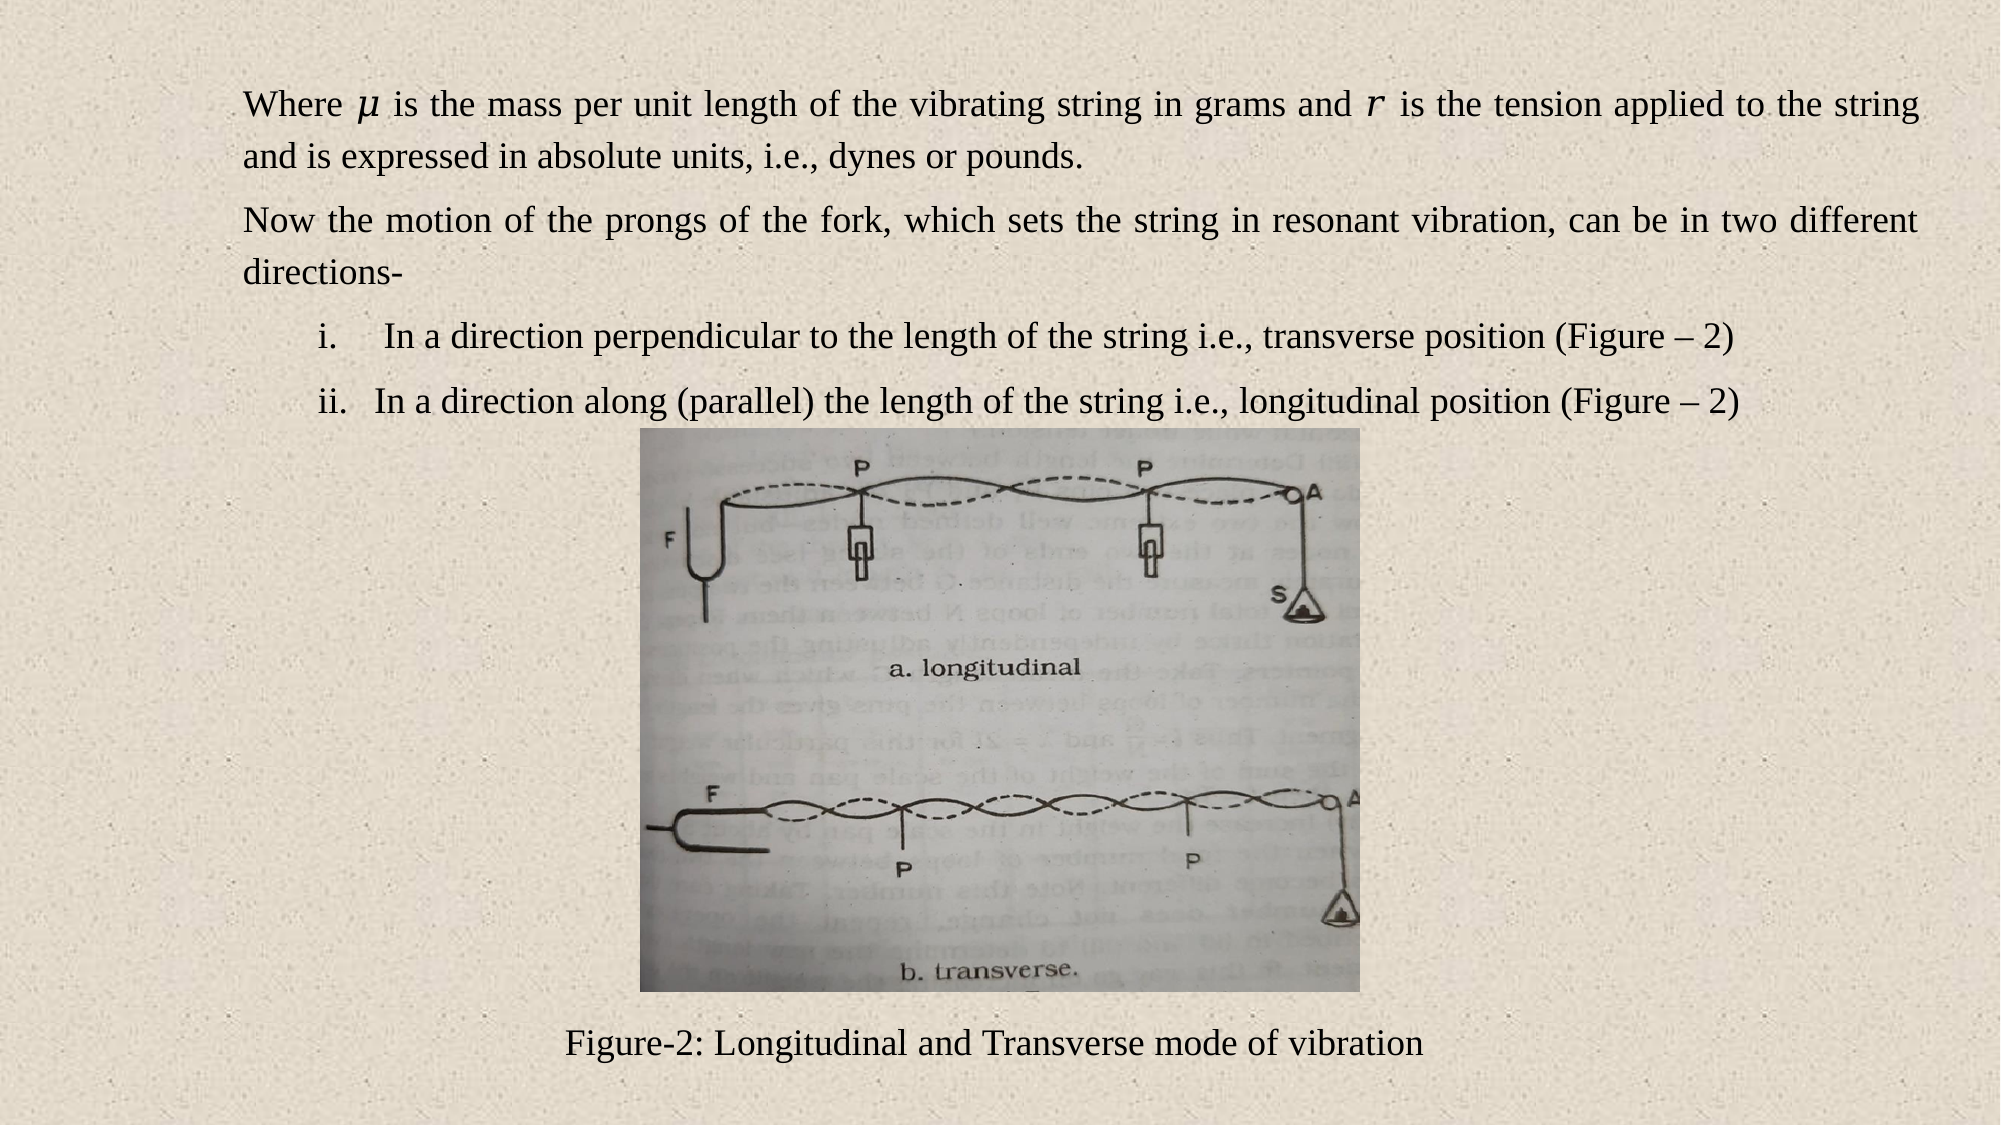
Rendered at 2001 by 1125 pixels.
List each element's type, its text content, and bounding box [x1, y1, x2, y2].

text_box Where 𝜇 is the mass per unit length of the vibrating string in grams and 𝑟 is the tension applied to the string and is expressed in absolute units, i.e., dynes or pounds. Now the motion of the prongs of the fork, which sets the string in resonant vibration, can be in two different directions- In a direction perpendicular to the length of the string i.e., transverse position (Figure – 2) In a direction along (parallel) the length of the string i.e., longitudinal position (Figure – 2) Figure-2: Longitudinal and Transverse mode of vibration [153, 65, 1936, 1071]
picture [0, 0, 2001, 1125]
